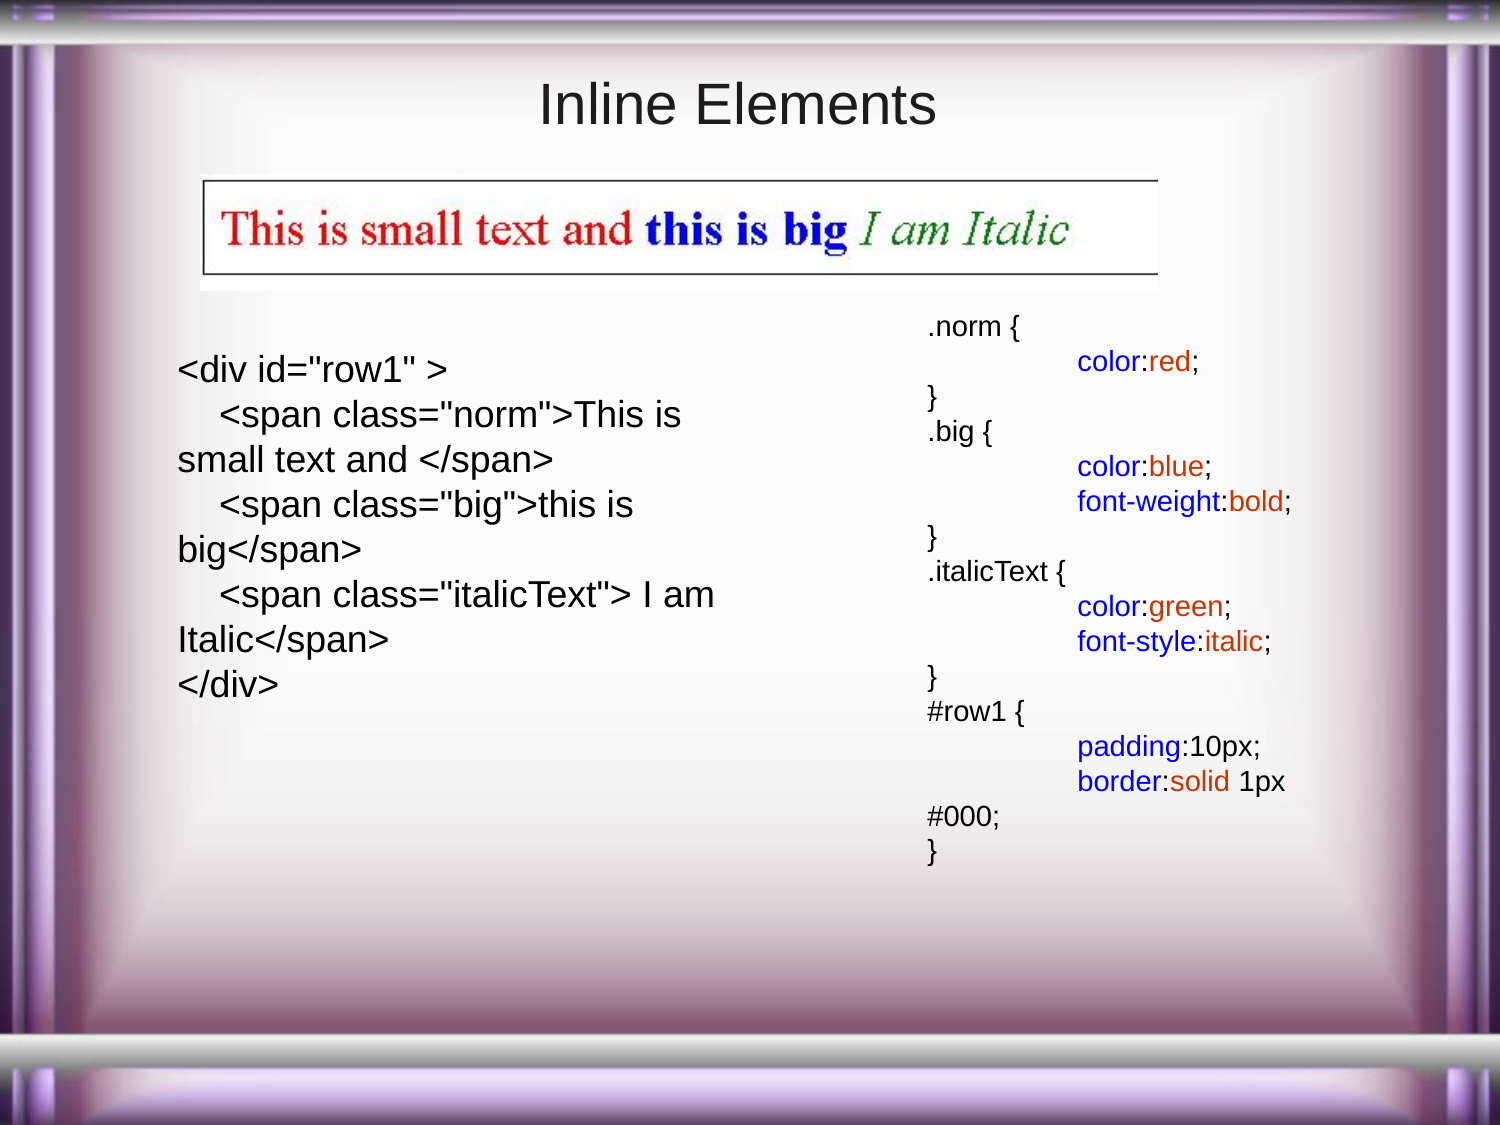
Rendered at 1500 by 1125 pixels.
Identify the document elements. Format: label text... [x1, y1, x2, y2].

text_box <div id="row1" > <span class="norm">This is small text and </span> <span class="big">this is big</span> <span class="italicText"> I am Italic</span> </div> [162, 337, 753, 713]
text_box .norm { color:red; } .big { color:blue; font-weight:bold; } .italicText { color:green; font-style:italic; } #row1 { padding:10px; border:solid 1px #000; } [912, 299, 1381, 875]
title Inline Elements [75, 45, 1425, 138]
picture [0, 0, 1500, 1125]
